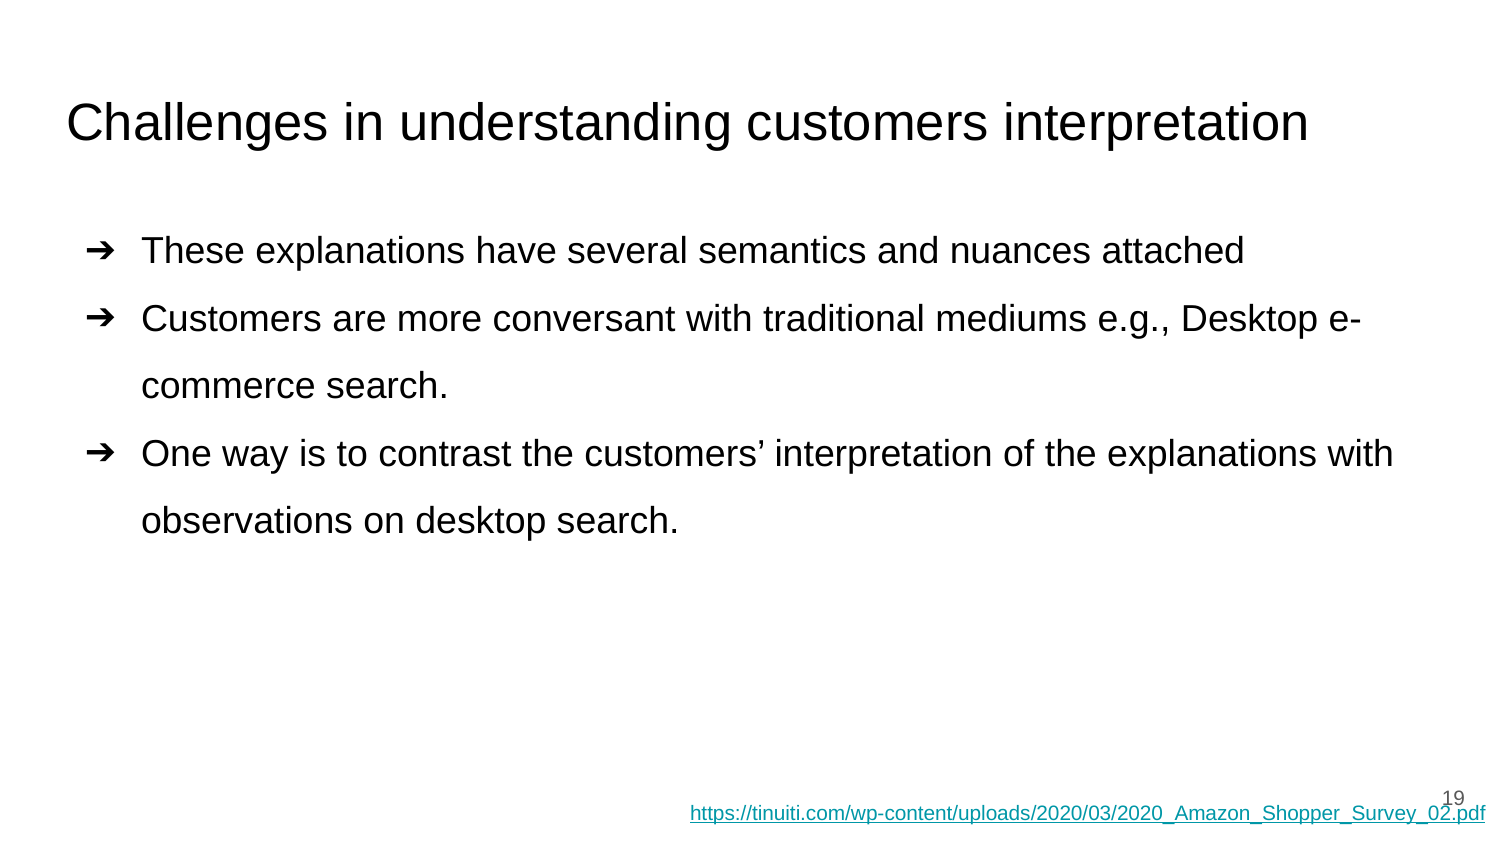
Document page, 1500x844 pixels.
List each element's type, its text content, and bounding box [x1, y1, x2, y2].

text_box https://tinuiti.com/wp-content/uploads/2020/03/2020_Amazon_Shopper_Survey_02.pdf [674, 787, 1500, 838]
title Challenges in understanding customers interpretation [51, 72, 1449, 167]
list These explanations have several semantics and nuances attached Customers are more conversant with traditional mediums e.g., Desktop e-commerce search. One way is to contrast the customers’ interpretation of the explanations with observations on desktop search. [51, 189, 1449, 750]
slide_number ‹#› [1389, 764, 1480, 830]
